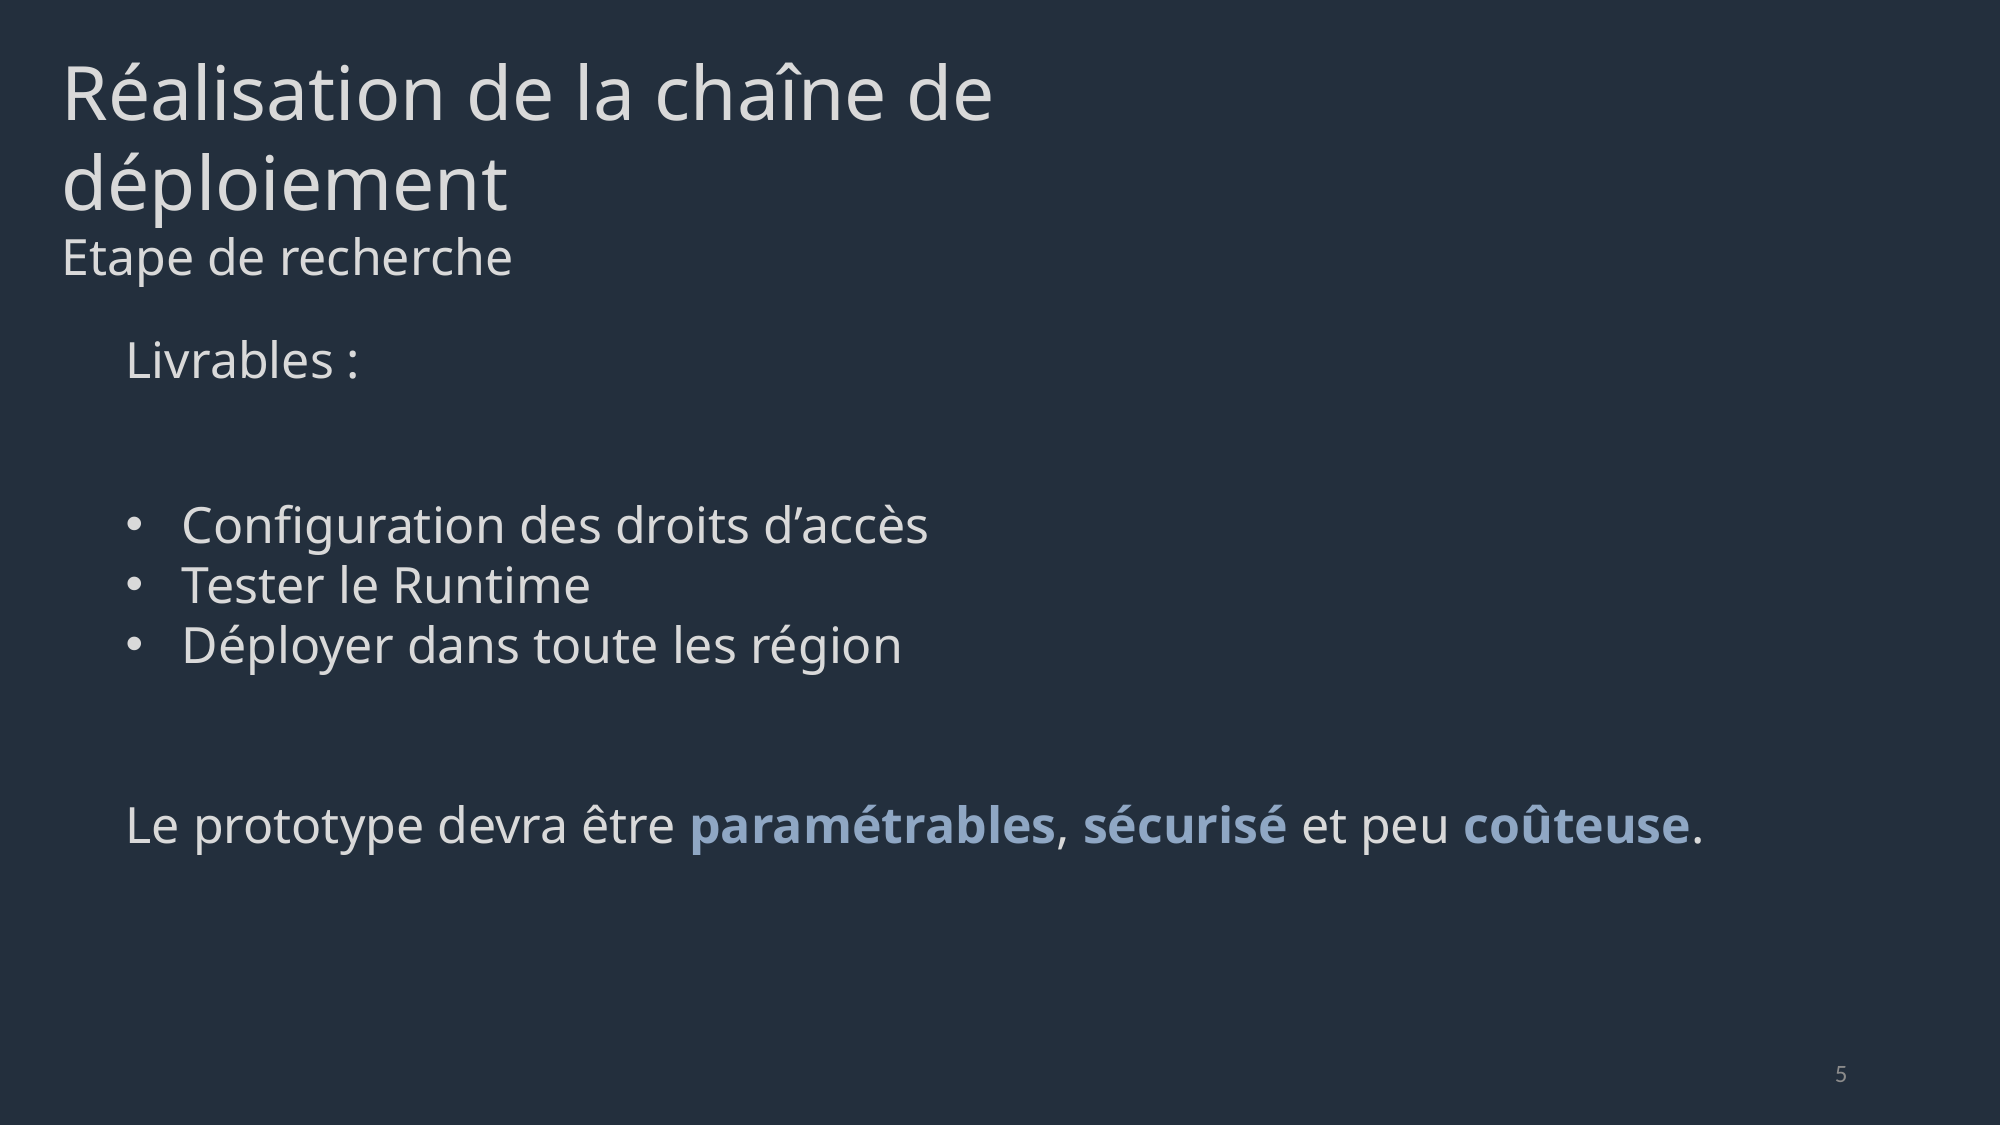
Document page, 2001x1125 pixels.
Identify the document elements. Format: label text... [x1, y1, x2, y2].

text_box Réalisation de la chaîne de déploiement Etape de recherche [46, 0, 1471, 293]
slide_number 5 [1412, 1042, 1863, 1103]
text_box Livrables : Configuration des droits d’accès Tester le Runtime Déployer dans toute les région Le prototype devra être paramétrables, sécurisé et peu coûteuse. [110, 320, 1890, 921]
